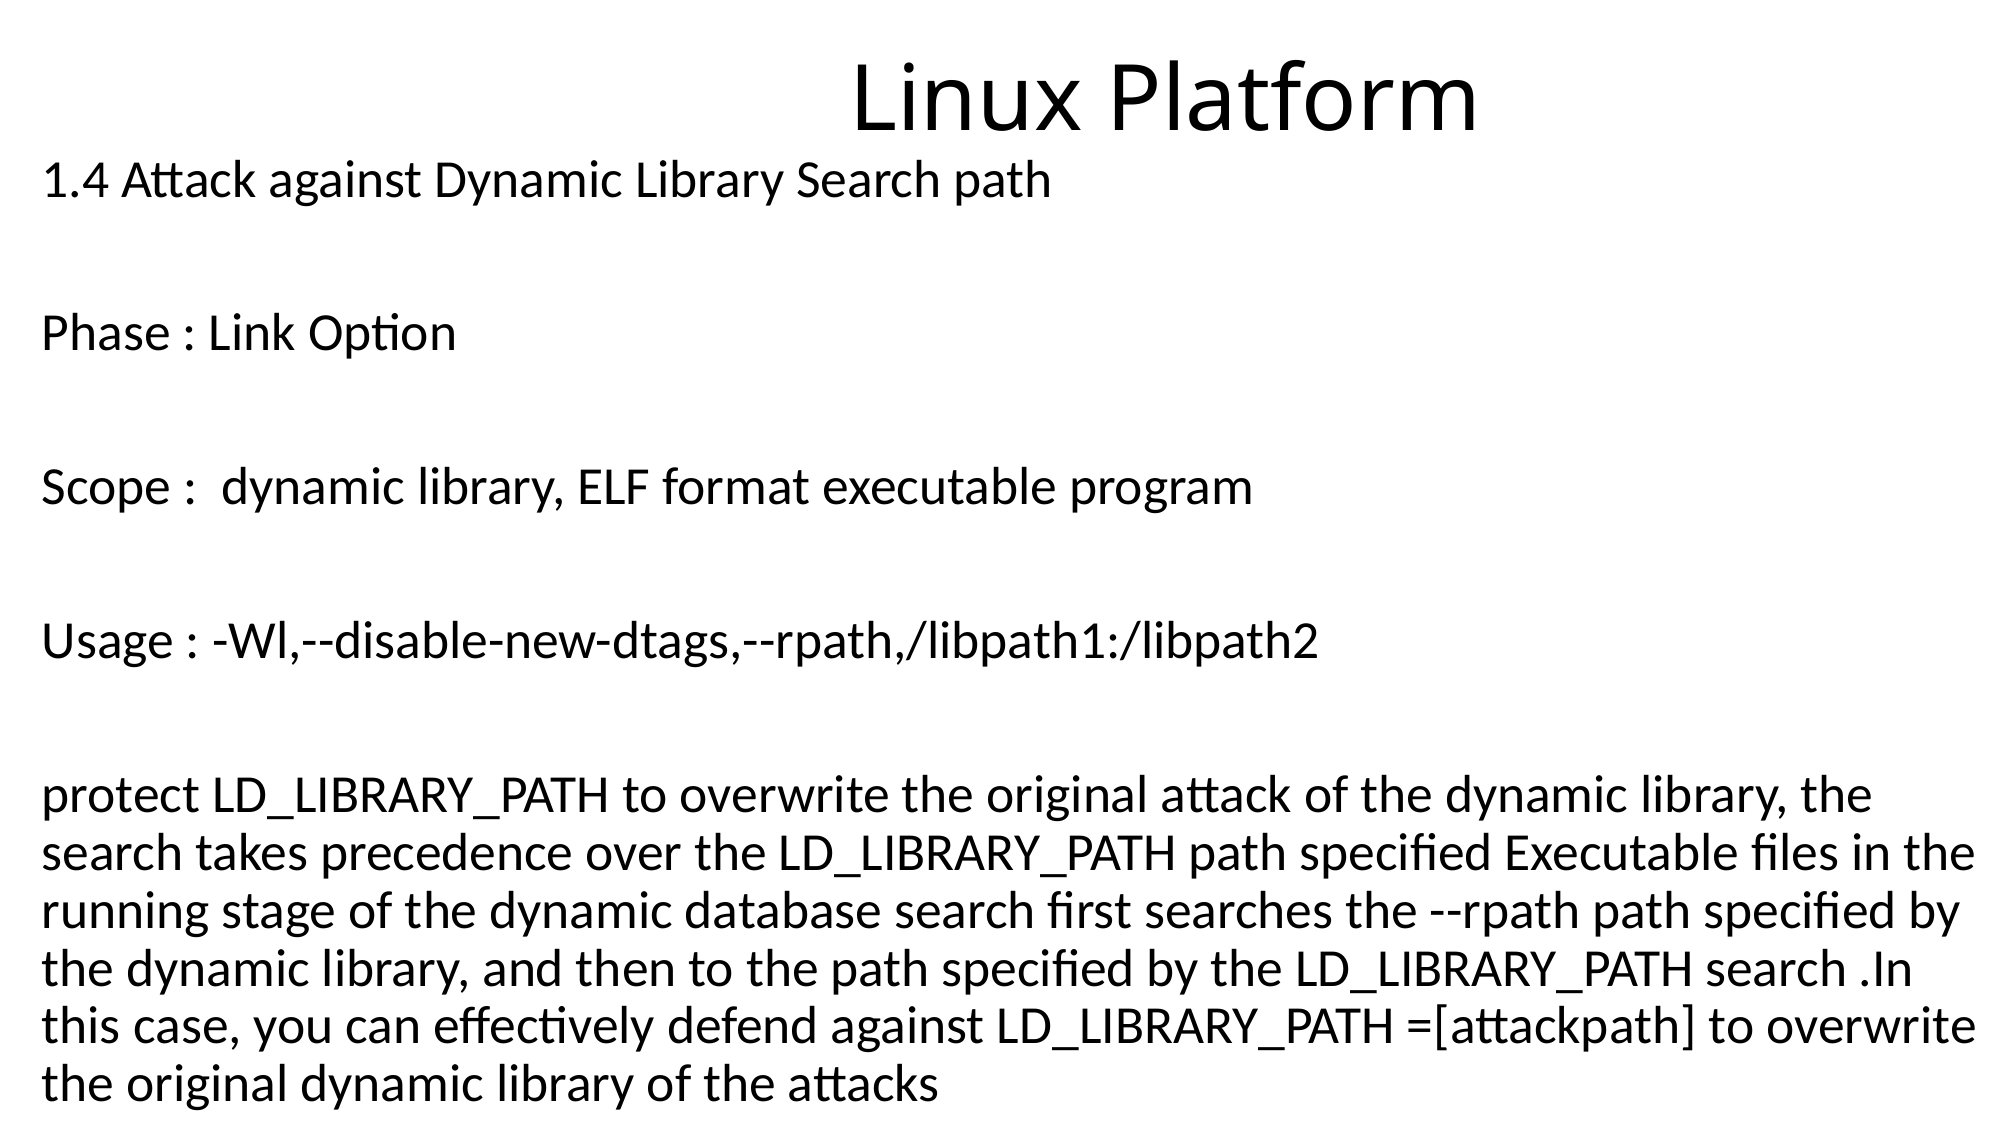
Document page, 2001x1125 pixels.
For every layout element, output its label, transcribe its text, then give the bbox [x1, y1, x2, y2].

title Linux Platform [26, 0, 1863, 143]
list 1.4 Attack against Dynamic Library Search path Phase : Link Option Scope : dynamic library, ELF format executable program Usage : -Wl,--disable-new-dtags,--rpath,/libpath1:/libpath2 protect LD_LIBRARY_PATH to overwrite the original attack of the dynamic library, the search takes precedence over the LD_LIBRARY_PATH path specified Executable files in the running stage of the dynamic database search first searches the --rpath path specified by the dynamic library, and then to the path specified by the LD_LIBRARY_PATH search .In this case, you can effectively defend against LD_LIBRARY_PATH =[attackpath] to overwrite the original dynamic library of the attacks [26, 143, 2000, 1125]
